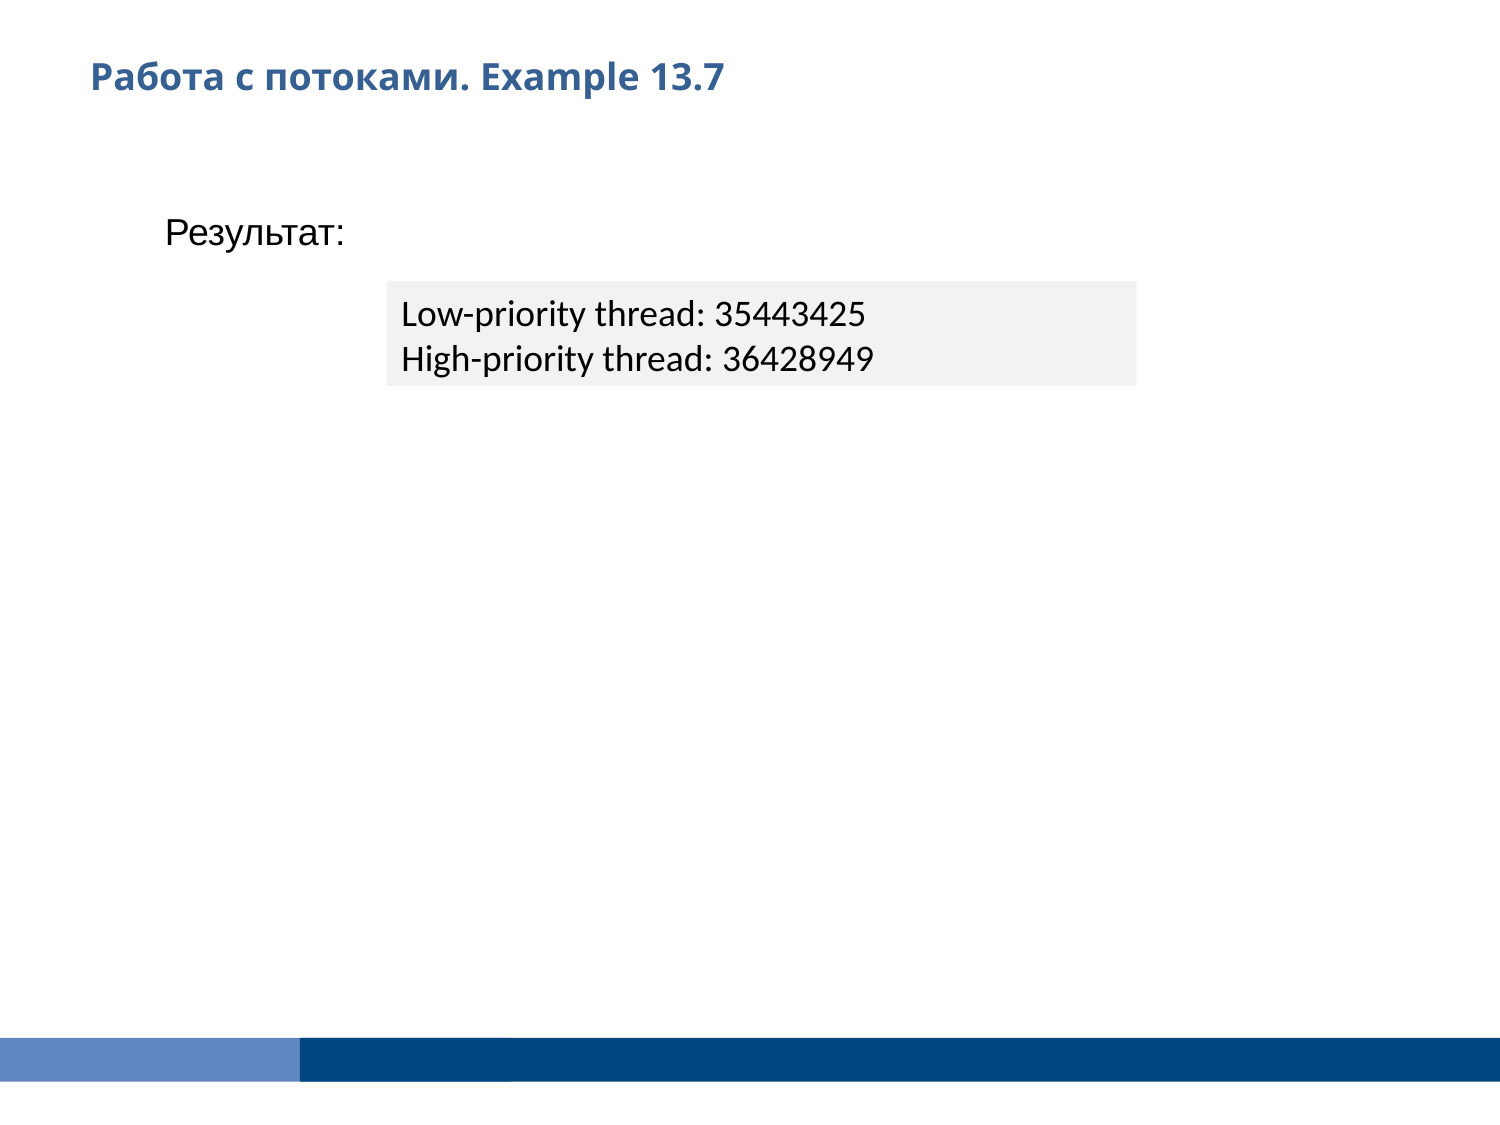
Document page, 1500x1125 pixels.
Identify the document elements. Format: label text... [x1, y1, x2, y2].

text_box Результат: [149, 200, 1350, 270]
text_box Работа с потоками. Example 13.7 [74, 45, 1425, 163]
text_box Low-priority thread: 35443425 High-priority thread: 36428949 [386, 281, 1137, 386]
